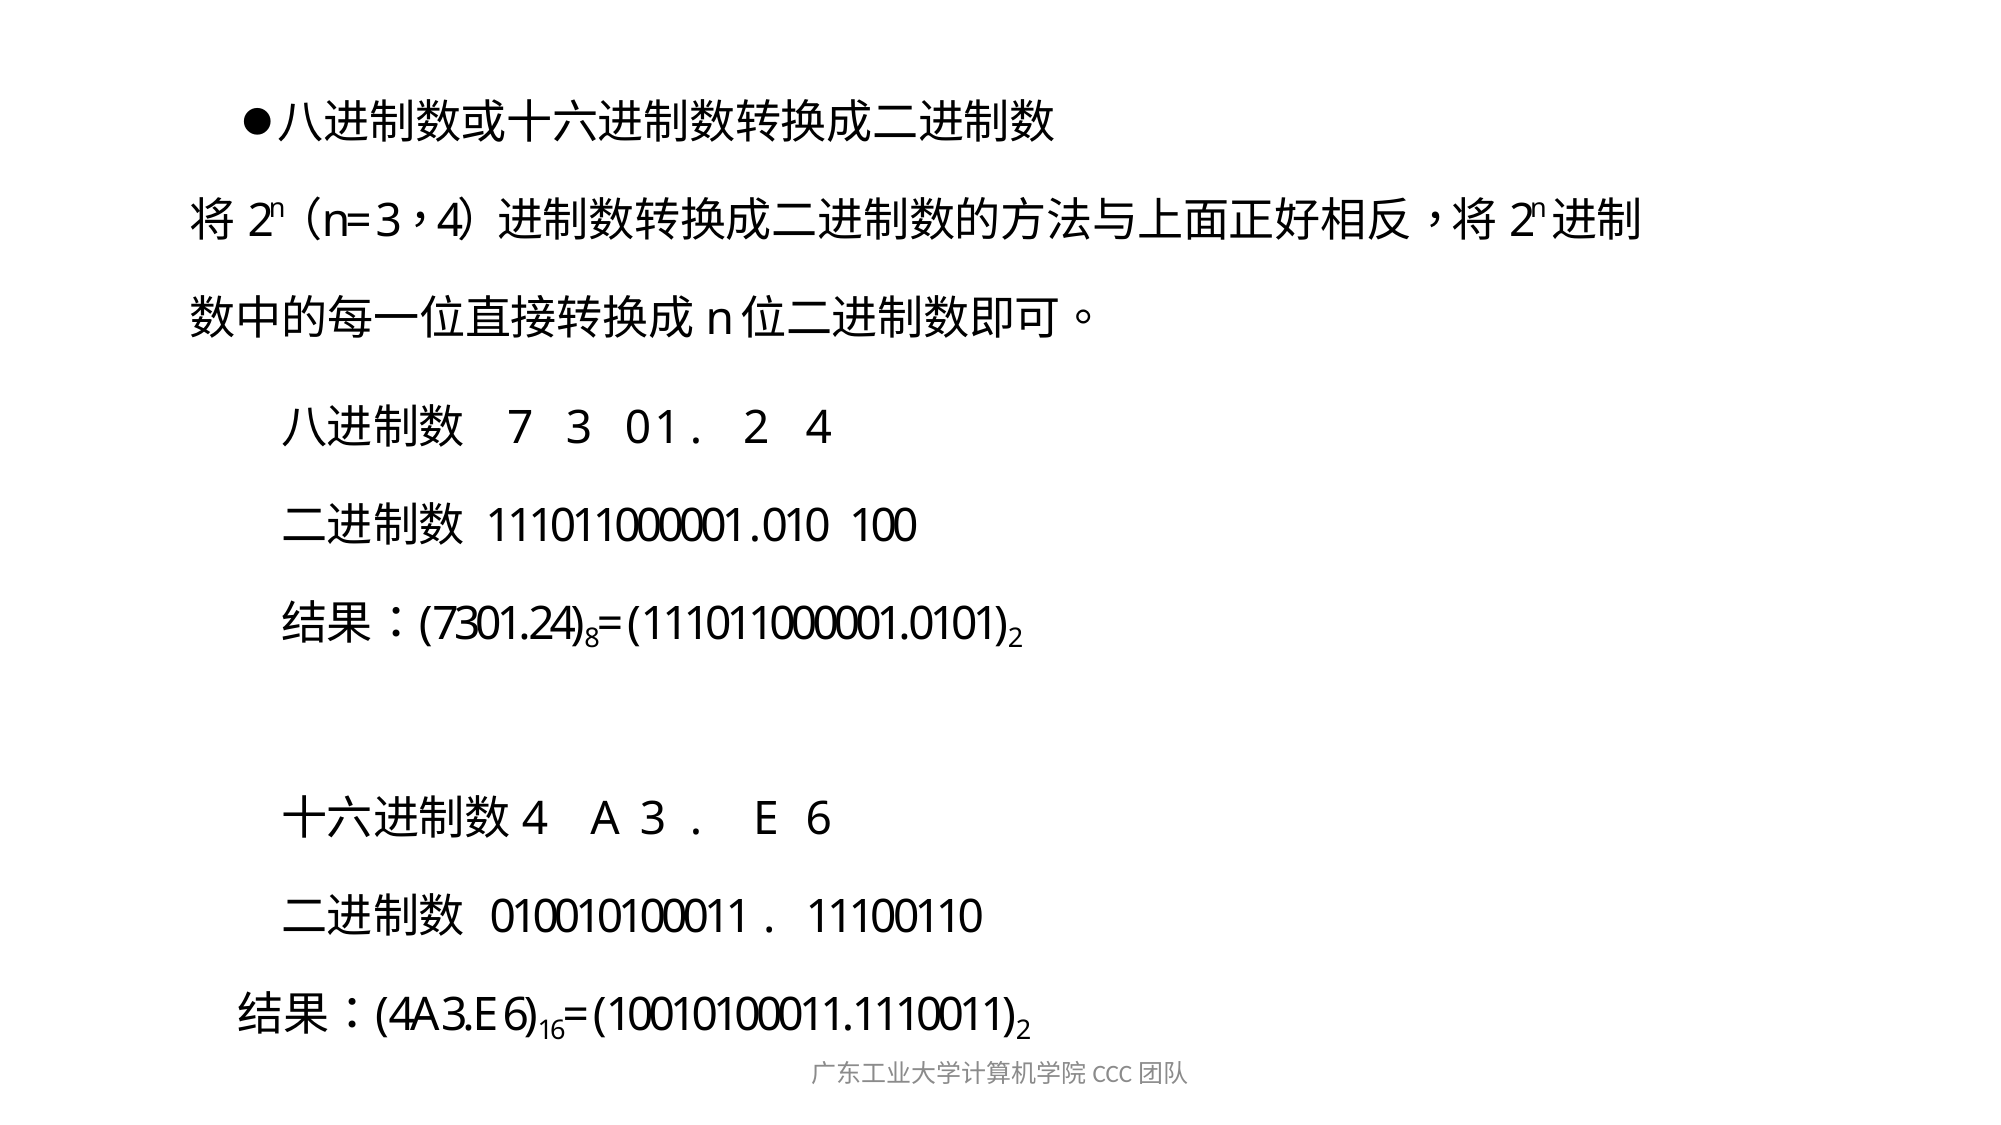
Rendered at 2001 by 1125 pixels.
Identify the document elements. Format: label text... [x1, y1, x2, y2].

picture [190, 75, 1645, 369]
picture [237, 380, 1692, 1065]
footer 广东工业大学计算机学院CCC团队 [662, 1065, 1338, 1103]
